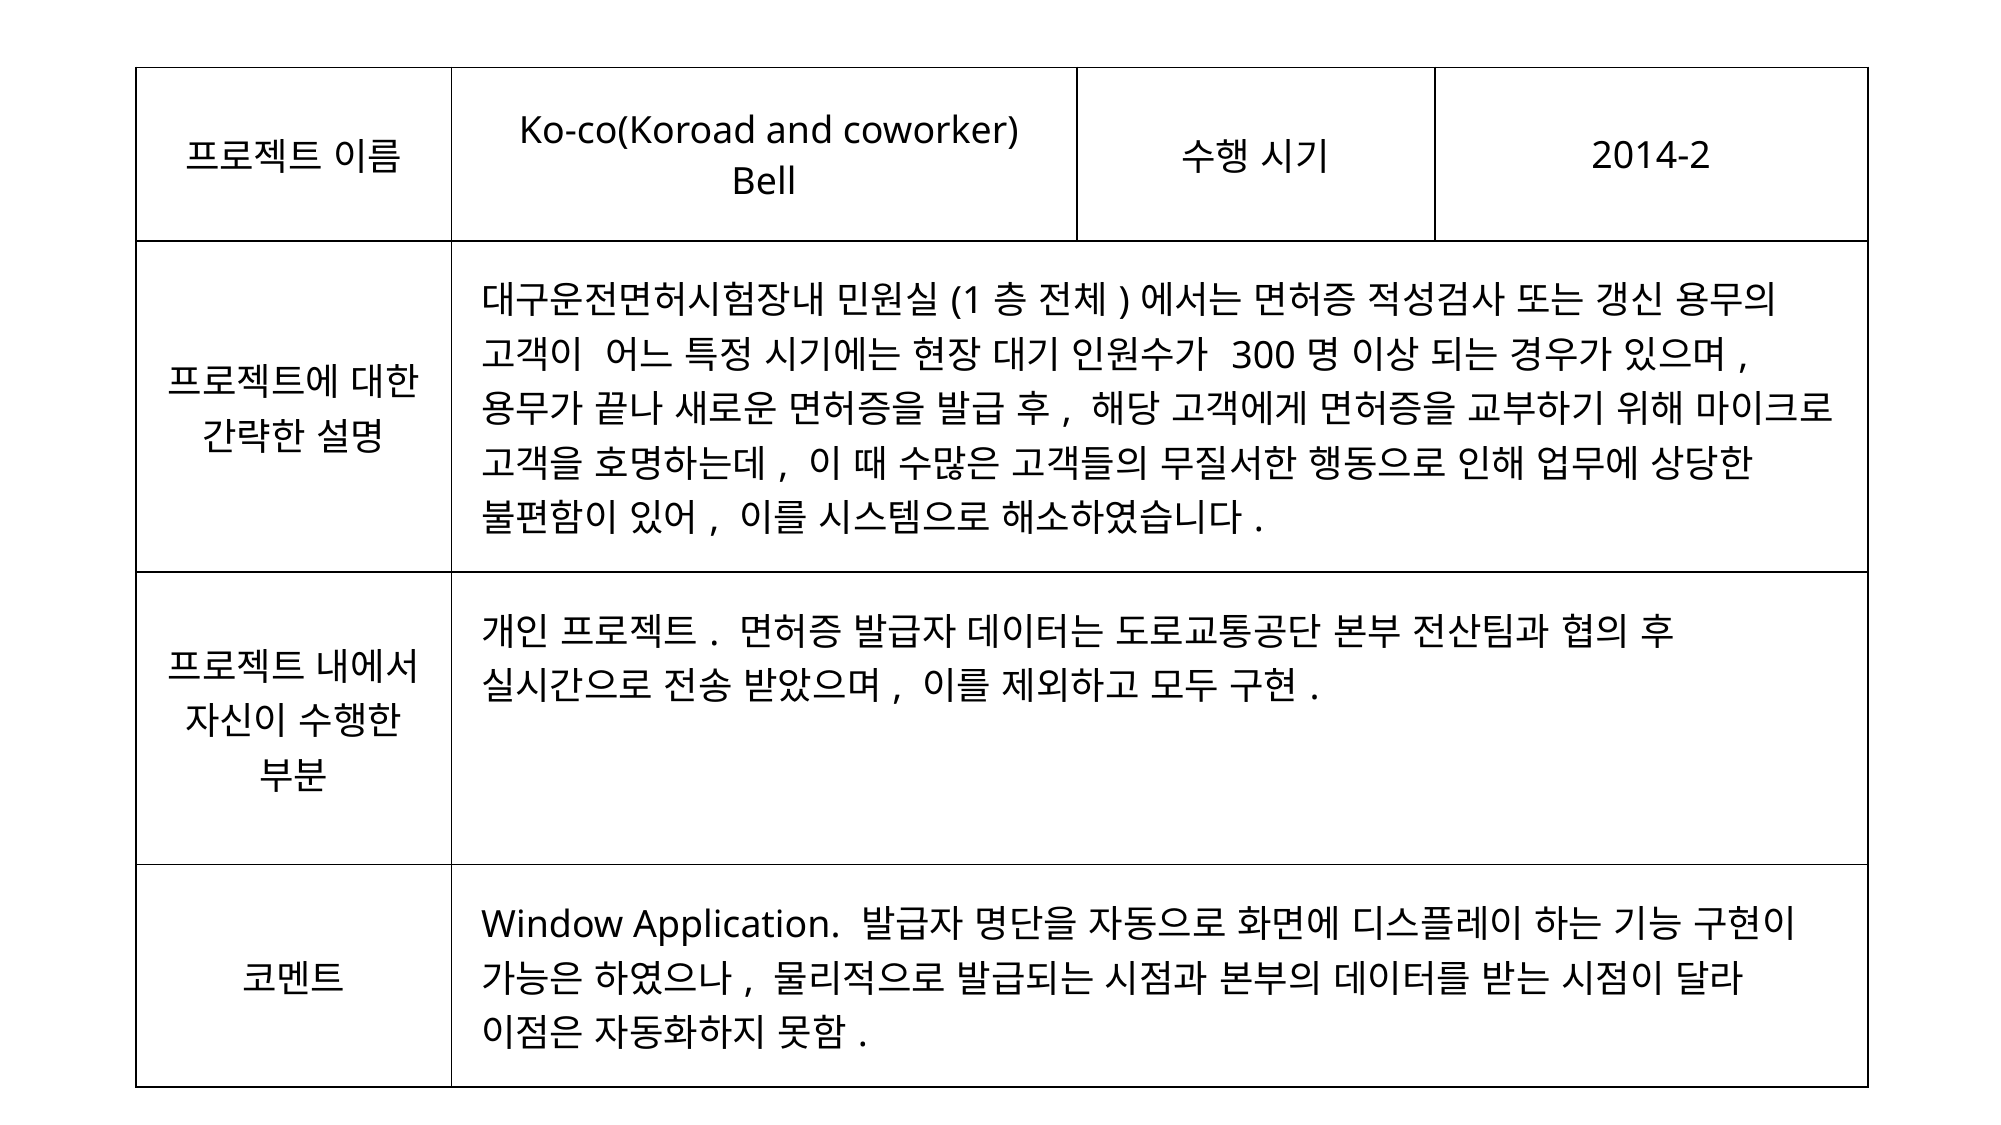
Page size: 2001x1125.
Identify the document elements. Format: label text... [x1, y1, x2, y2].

table_cell 코멘트 [137, 865, 451, 1086]
table_header 2014-2 [1436, 68, 1867, 240]
table_cell 대구운전면허시험장내 민원실(1층 전체)에서는 면허증 적성검사 또는 갱신 용무의 고객이 어느 특정 시기에는 현장 대기 인원수가 300명 이상 되는 경우가 있으며, 용무가 끝나 새로운 면허증을 발급 후, 해당 고객에게 면허증을 교부하기 위해 마이크로 고객을 호명하는데, 이 때 수많은 고객들의 무질서한 행동으로 인해 업무에 상당한 불편함이 있어, 이를 시스템으로 해소하였습니다. [452, 242, 1867, 571]
table_cell 프로젝트 내에서 자신이 수행한 부분 [137, 573, 451, 864]
table_header Ko-co(Koroad and coworker) Bell [452, 68, 1076, 240]
table_header 수행 시기 [1078, 68, 1434, 240]
table_cell Window Application. 발급자 명단을 자동으로 화면에 디스플레이 하는 기능 구현이 가능은 하였으나, 물리적으로 발급되는 시점과 본부의 데이터를 받는 시점이 달라 이점은 자동화하지 못함. [452, 865, 1867, 1086]
table_header 프로젝트 이름 [137, 68, 451, 240]
table_cell 개인 프로젝트. 면허증 발급자 데이터는 도로교통공단 본부 전산팀과 협의 후 실시간으로 전송 받았으며, 이를 제외하고 모두 구현. [452, 573, 1867, 864]
table_cell 프로젝트에 대한 간략한 설명 [137, 242, 451, 571]
